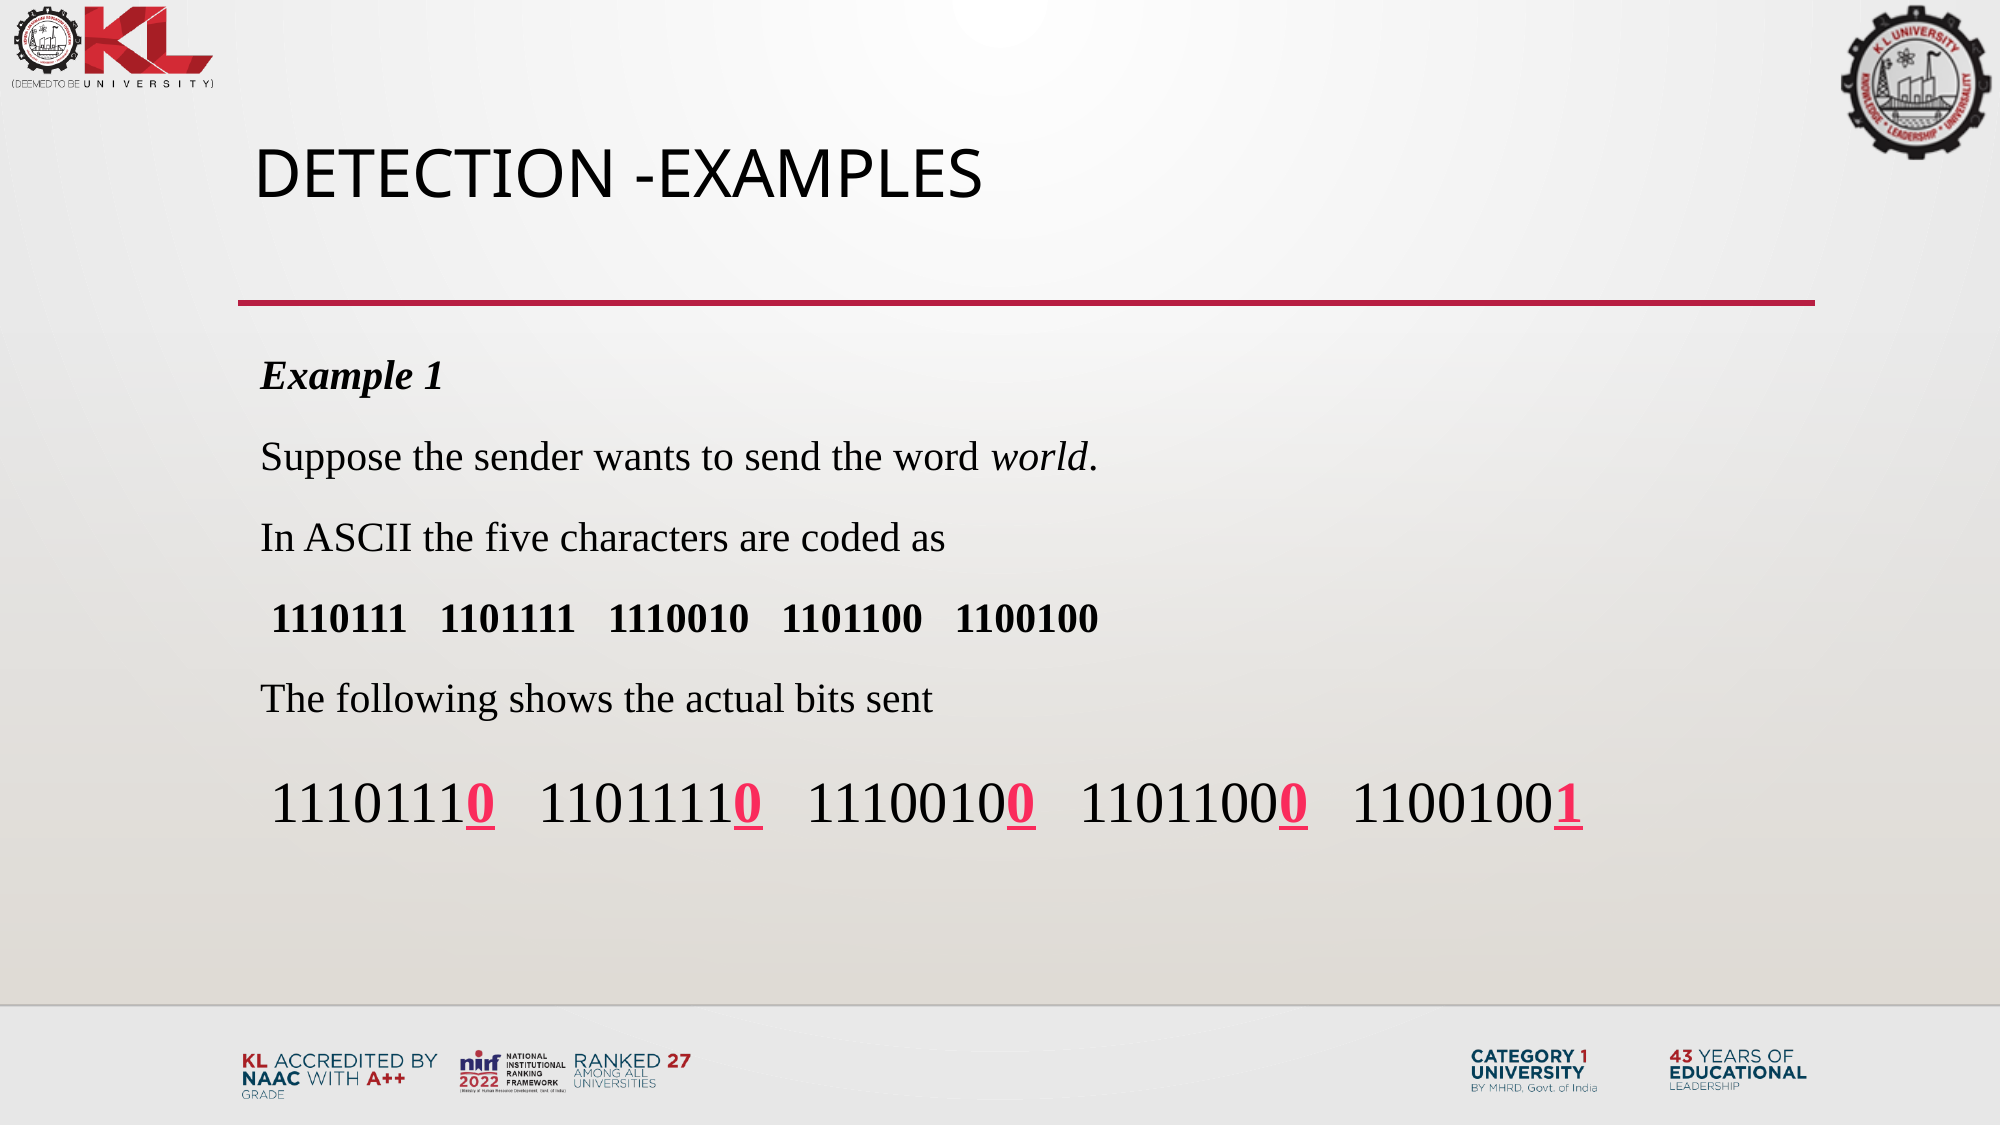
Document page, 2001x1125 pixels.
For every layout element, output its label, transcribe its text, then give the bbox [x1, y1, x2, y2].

picture [238, 1045, 716, 1103]
picture [1447, 1045, 1814, 1101]
title Detection -examples [238, 131, 1814, 305]
list Example 1 Suppose the sender wants to send the word world. In ASCII the five characters are coded as 1110111 1101111 1110010 1101100 1100100 The following shows the actual bits sent 11101110 11011110 11100100 11011000 11001001 [245, 330, 1961, 1005]
picture [12, 5, 213, 88]
picture [1827, 0, 2000, 173]
